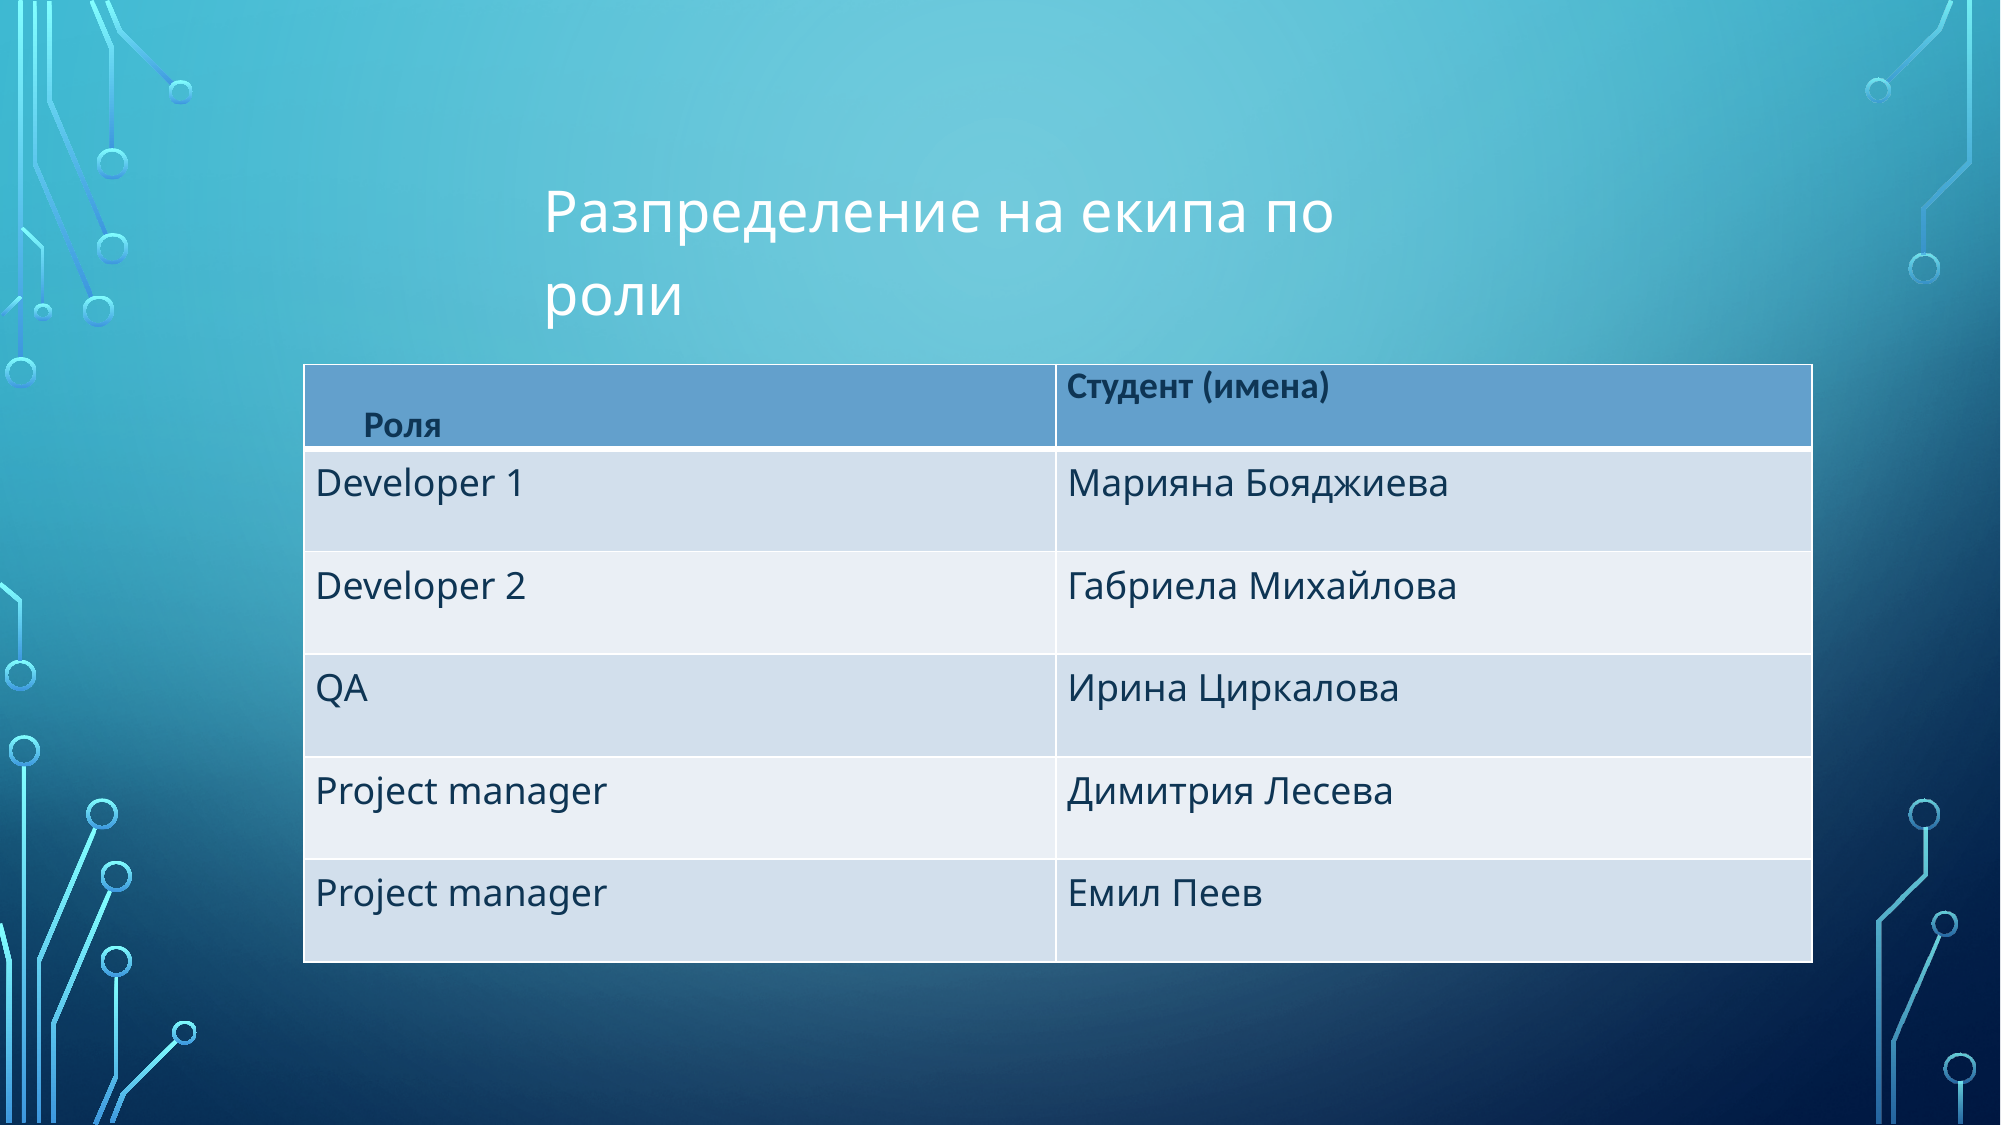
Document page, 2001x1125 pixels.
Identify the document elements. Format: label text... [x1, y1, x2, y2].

table_header Студент (имена) [1057, 365, 1811, 446]
table_cell Ирина Циркалова [1057, 655, 1811, 756]
table_cell Project manager [305, 860, 1055, 961]
table_cell Project manager [305, 758, 1055, 858]
table_cell Developer 2 [305, 552, 1055, 653]
table_cell Габриела Михайлова [1057, 552, 1811, 653]
table_cell Димитрия Лесева [1057, 758, 1811, 858]
table_cell Developer 1 [305, 452, 1055, 551]
table_header [305, 365, 1055, 446]
table_cell QA [305, 655, 1055, 756]
table_cell Марияна Бояджиева [1057, 452, 1811, 551]
list Разпределение на екипа по роли [528, 153, 1406, 335]
table_cell Емил Пеев [1057, 860, 1811, 961]
text_box Роля [349, 392, 458, 452]
